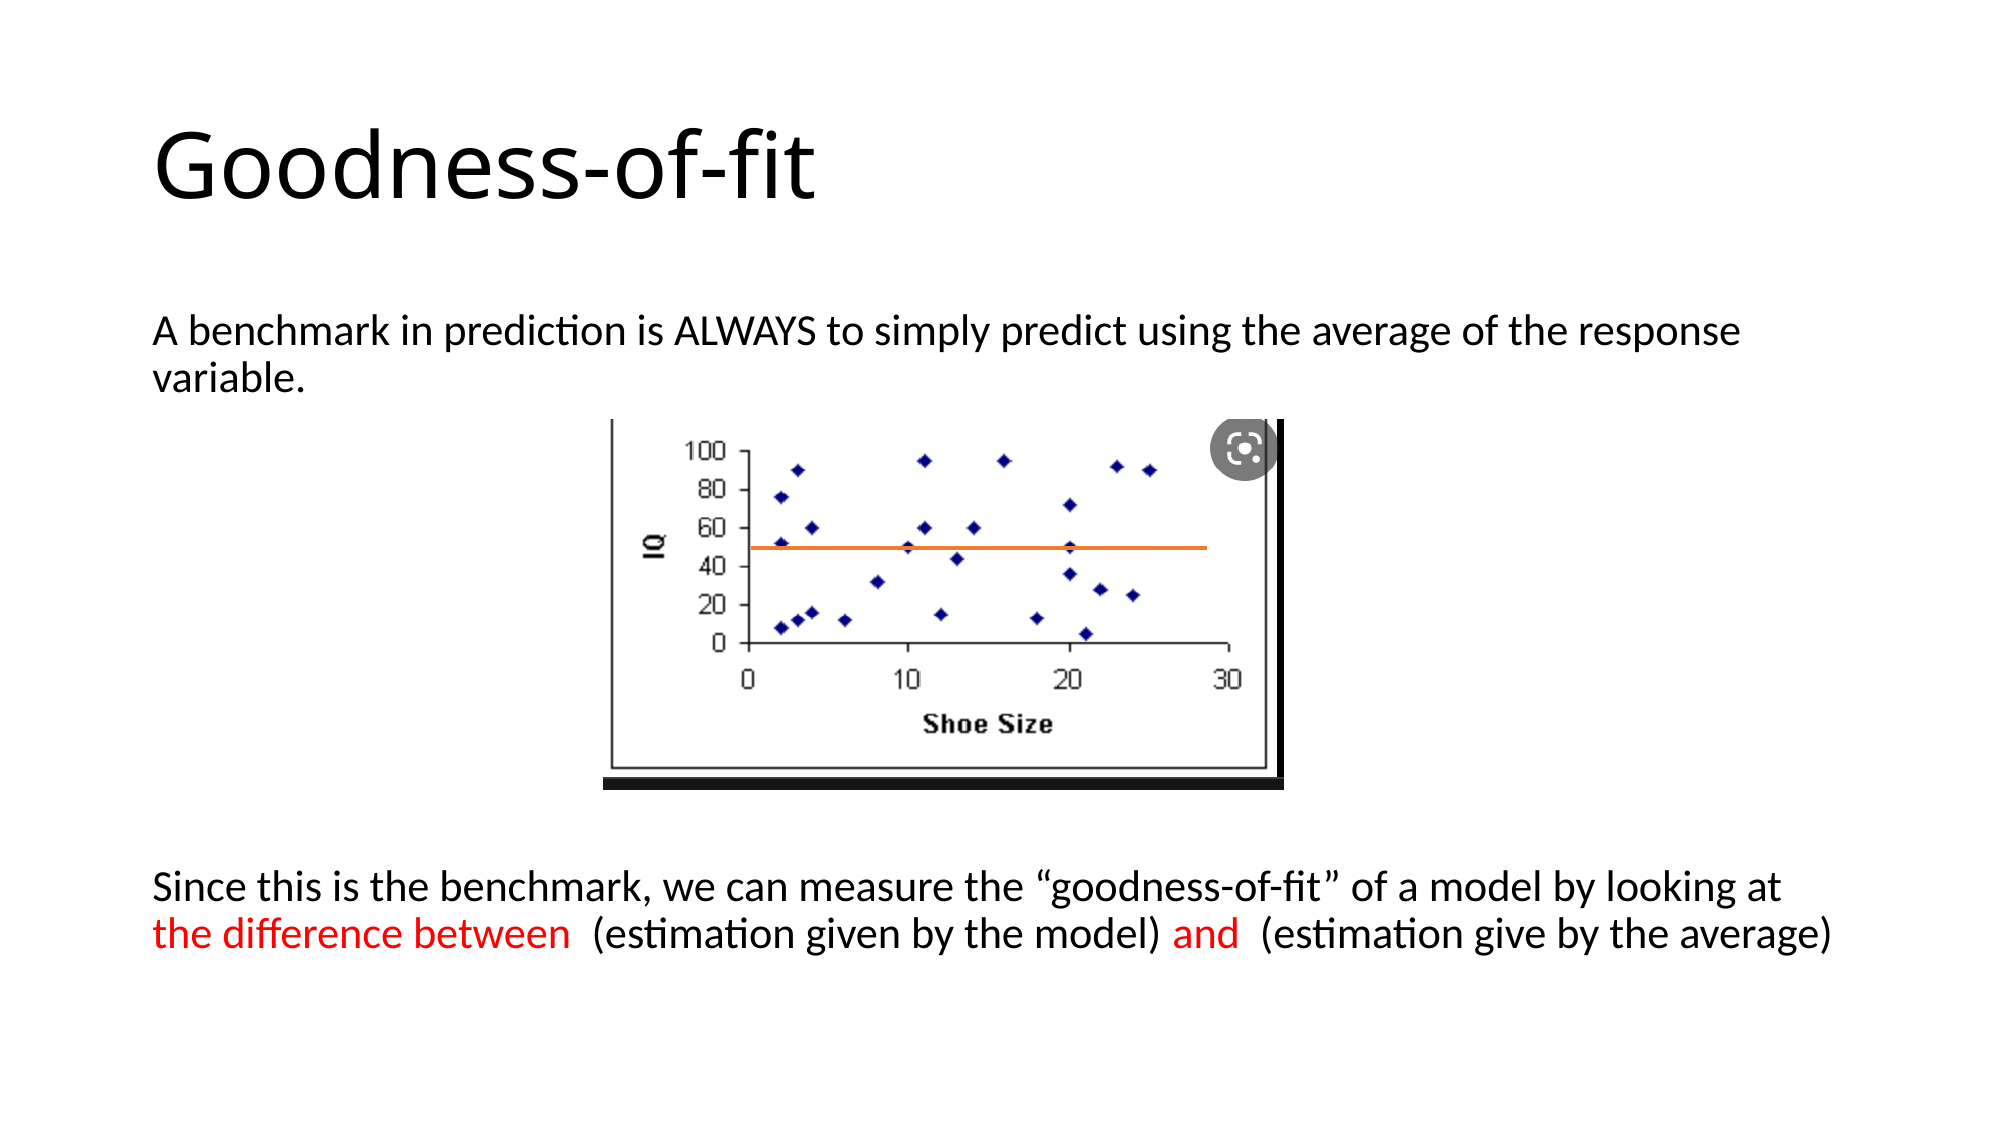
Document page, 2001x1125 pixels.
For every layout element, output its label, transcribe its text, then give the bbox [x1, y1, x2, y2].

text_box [603, 419, 1284, 790]
title Goodness-of-fit [137, 59, 1863, 278]
